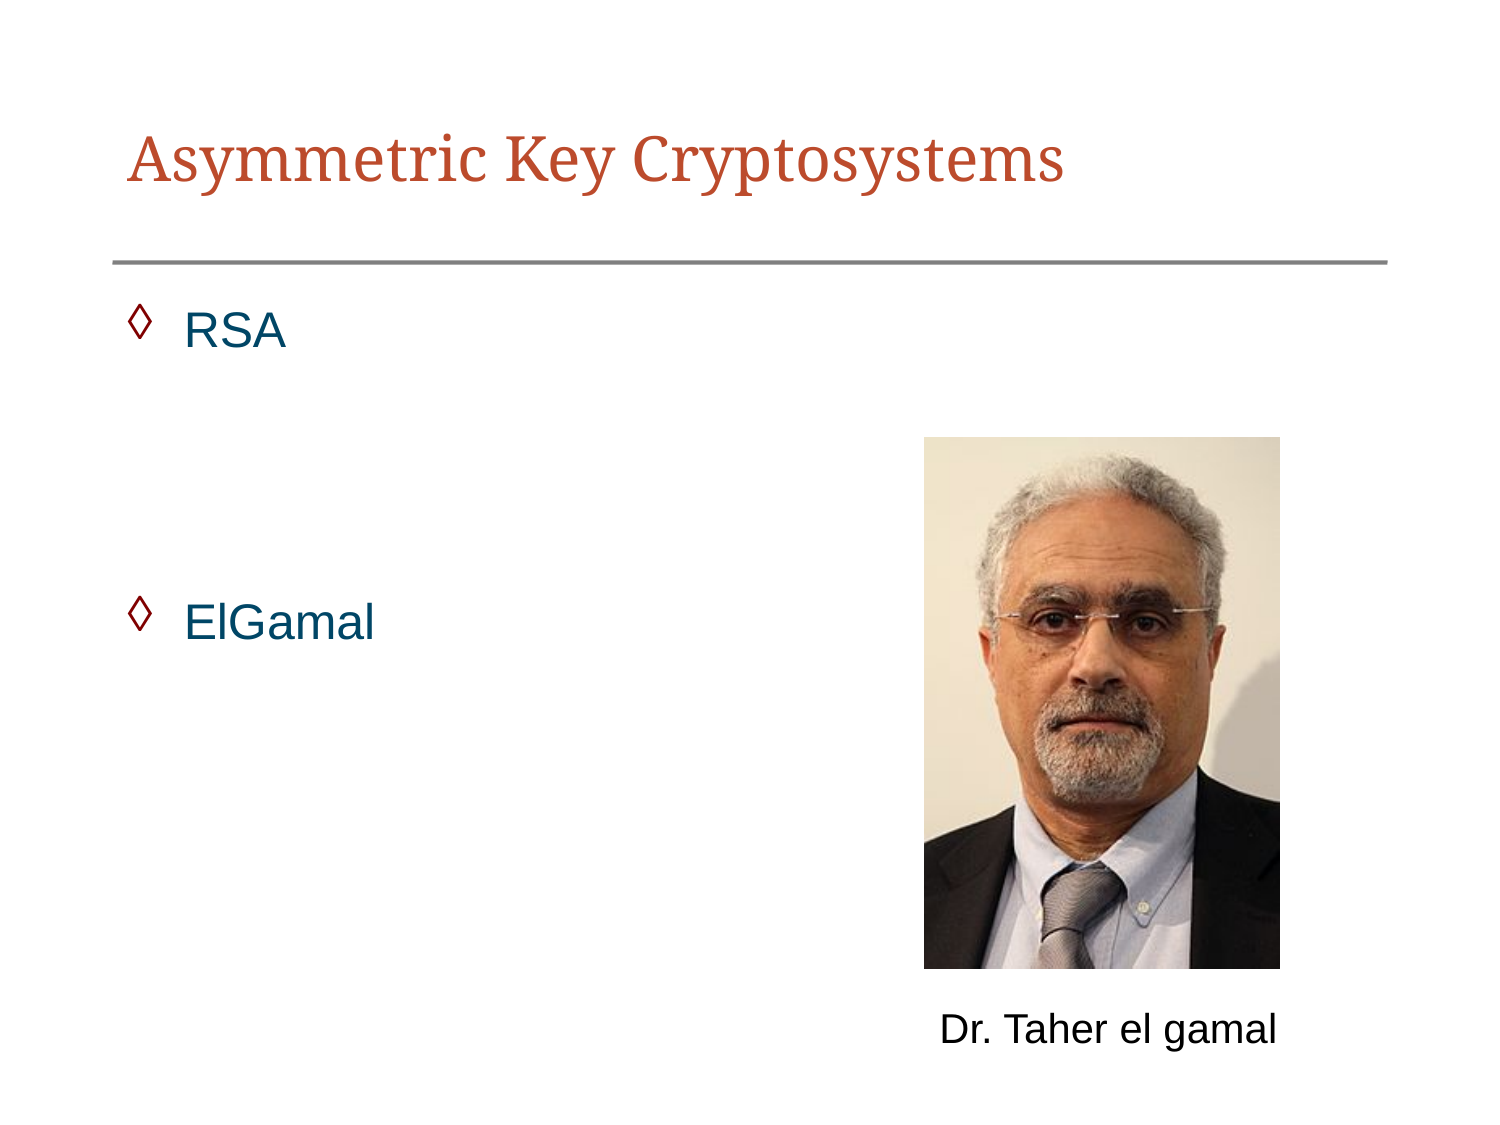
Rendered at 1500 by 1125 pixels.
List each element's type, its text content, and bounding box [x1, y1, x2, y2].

title Asymmetric Key Cryptosystems [112, 74, 1388, 238]
list RSA ElGamal [112, 287, 1388, 1001]
text_box Dr. Taher el gamal [924, 999, 1293, 1060]
picture [924, 437, 1280, 969]
